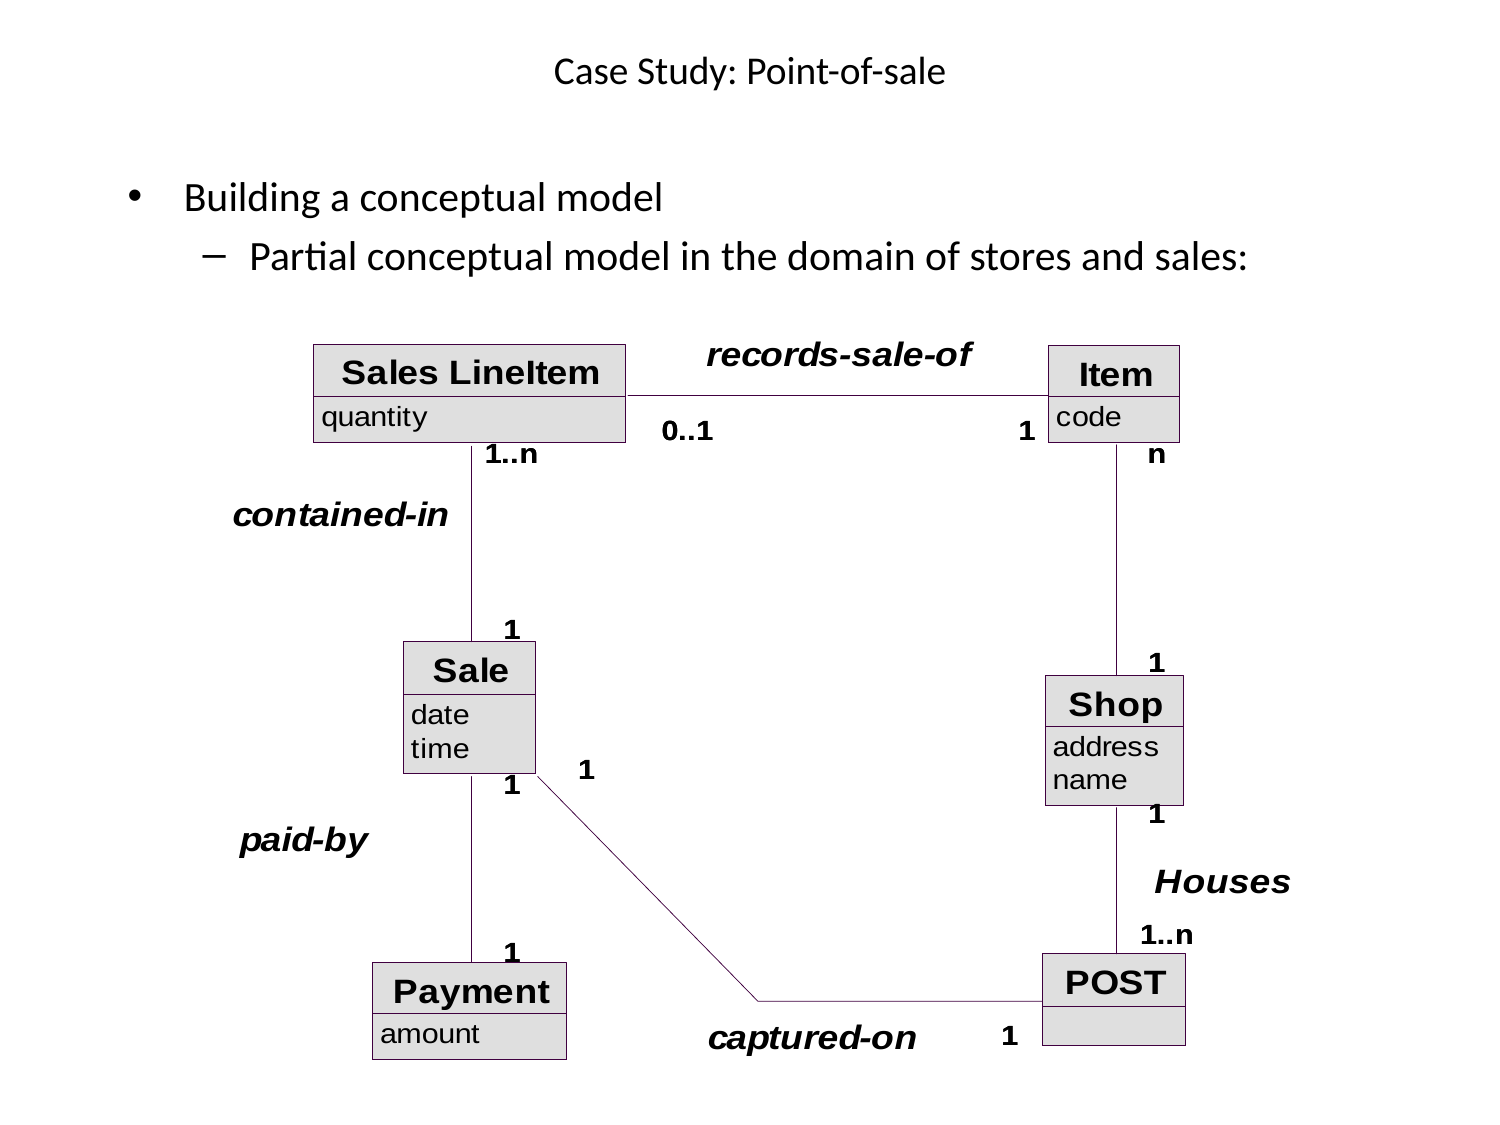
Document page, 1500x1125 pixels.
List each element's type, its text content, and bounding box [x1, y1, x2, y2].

title Case Study: Point-of-sale [112, 37, 1388, 100]
picture [174, 299, 1351, 1101]
list Building a conceptual model Partial conceptual model in the domain of stores and sales: [112, 162, 1388, 1000]
